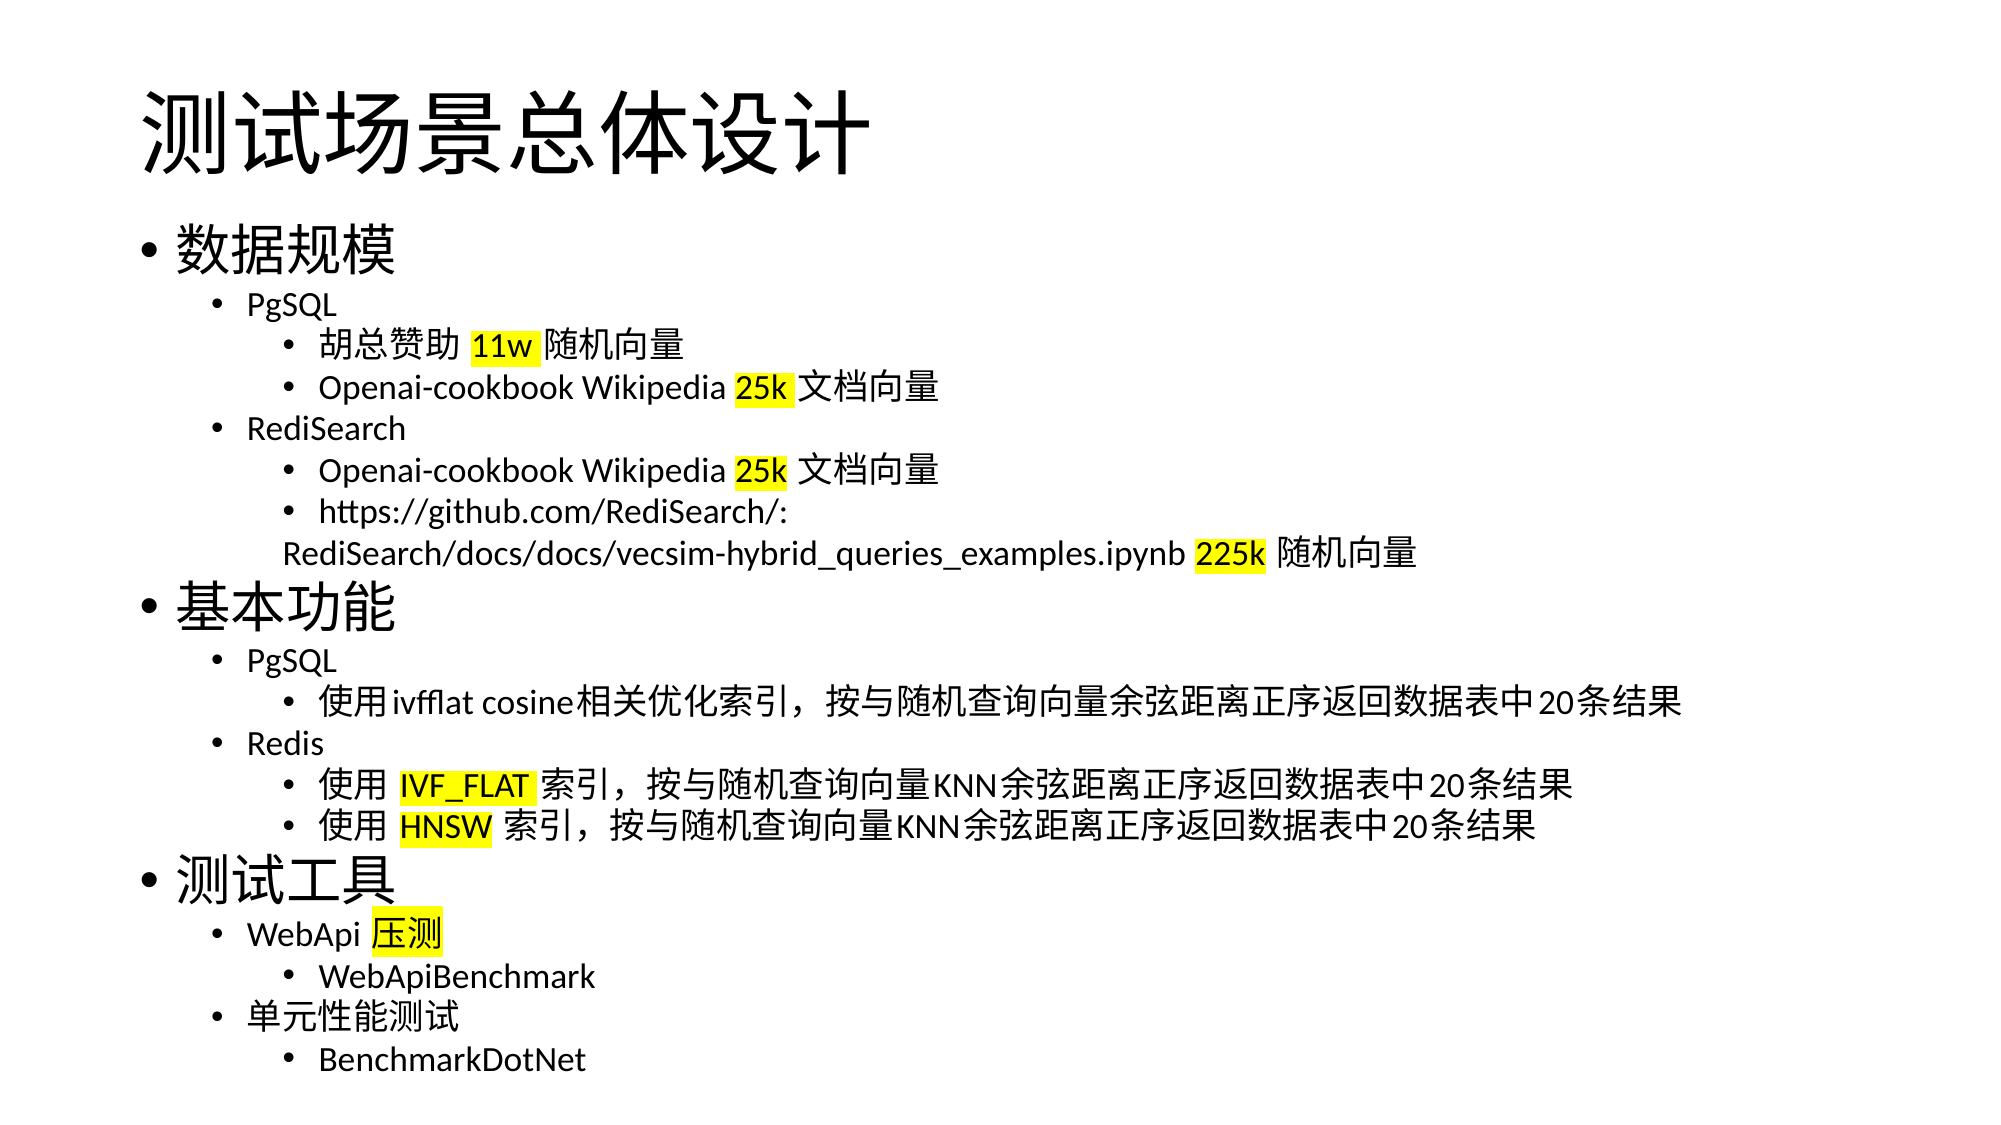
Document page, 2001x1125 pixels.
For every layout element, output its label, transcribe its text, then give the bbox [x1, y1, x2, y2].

title 测试场景总体设计 [124, 29, 1850, 215]
list 数据规模 PgSQL 胡总赞助 11w 随机向量 Openai-cookbook Wikipedia 25k 文档向量 RediSearch Openai-cookbook Wikipedia 25k 文档向量 https://github.com/RediSearch/: RediSearch/docs/docs/vecsim-hybrid_queries_examples.ipynb 225k 随机向量 基本功能 PgSQL 使用ivfflat cosine相关优化索引，按与随机查询向量余弦距离正序返回数据表中20条结果 Redis 使用 IVF_FLAT 索引，按与随机查询向量KNN余弦距离正序返回数据表中20条结果 使用 HNSW 索引，按与随机查询向量KNN余弦距离正序返回数据表中20条结果 测试工具 WebApi 压测 WebApiBenchmark 单元性能测试 BenchmarkDotNet [124, 215, 1850, 1096]
